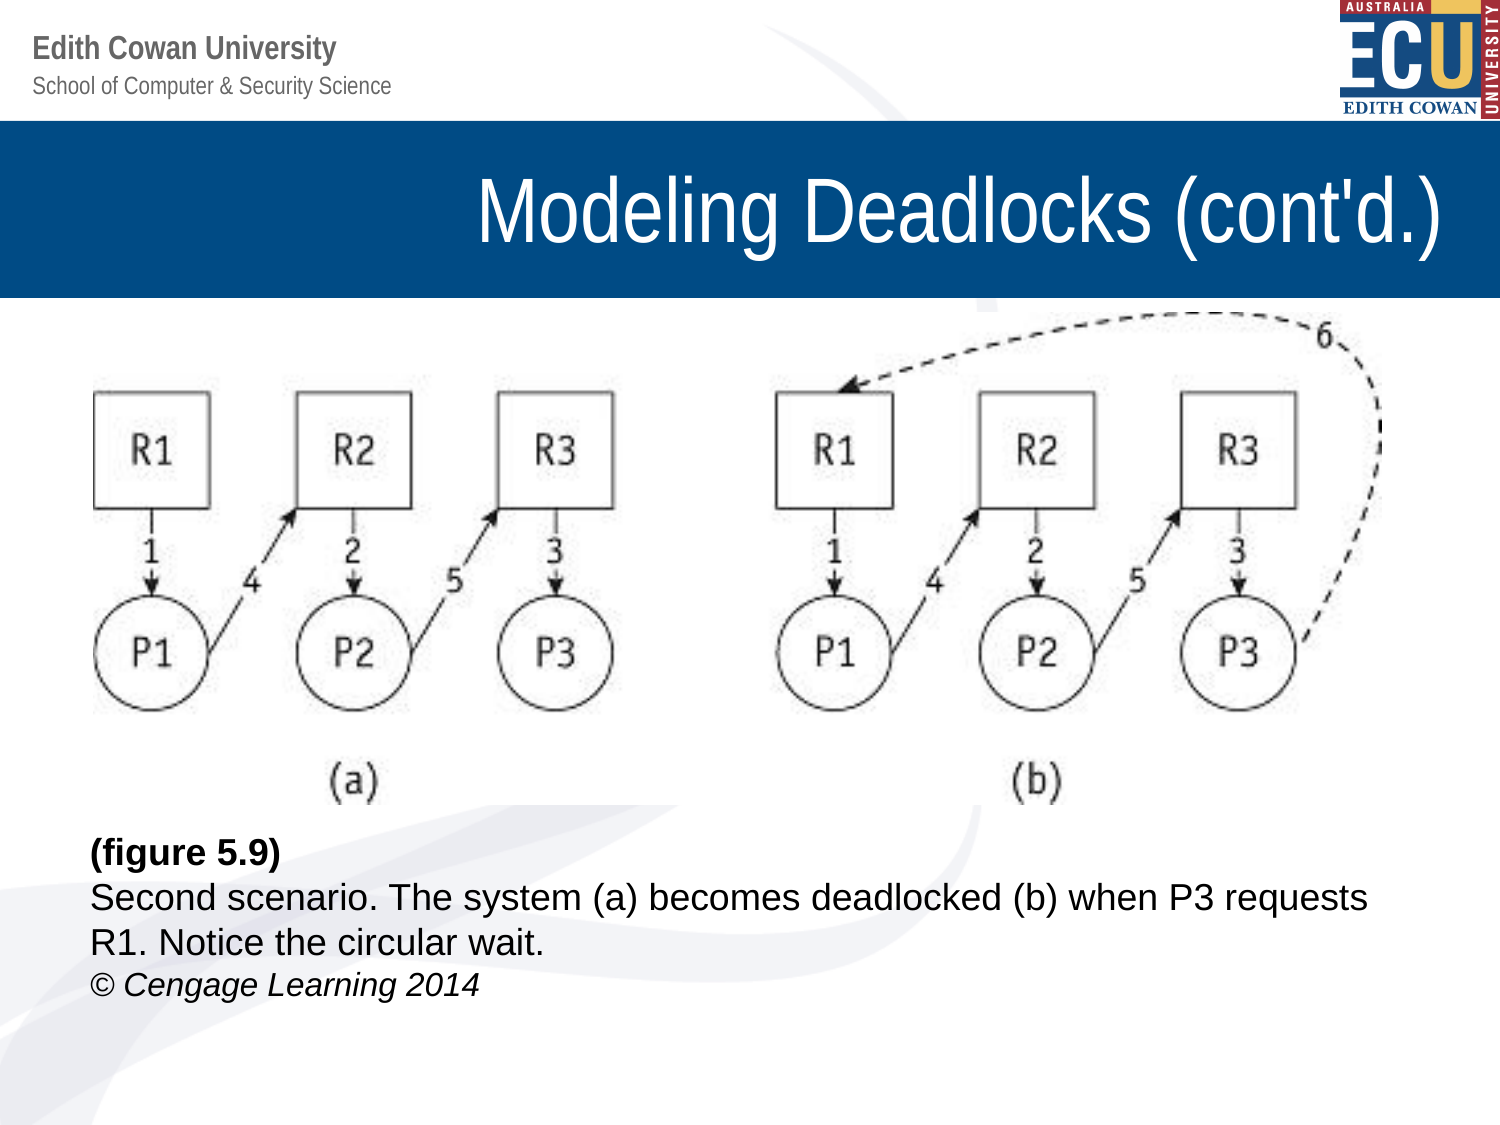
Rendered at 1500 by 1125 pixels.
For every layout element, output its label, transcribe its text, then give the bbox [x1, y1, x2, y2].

picture [1340, 0, 1500, 119]
picture [0, 298, 1382, 1125]
title Modeling Deadlocks (cont'd.) [41, 123, 1459, 288]
picture [0, 0, 1043, 120]
text_box (figure 5.9) Second scenario. The system (a) becomes deadlocked (b) when P3 requests R1. Notice the circular wait. © Cengage Learning 2014 [75, 820, 1413, 1011]
